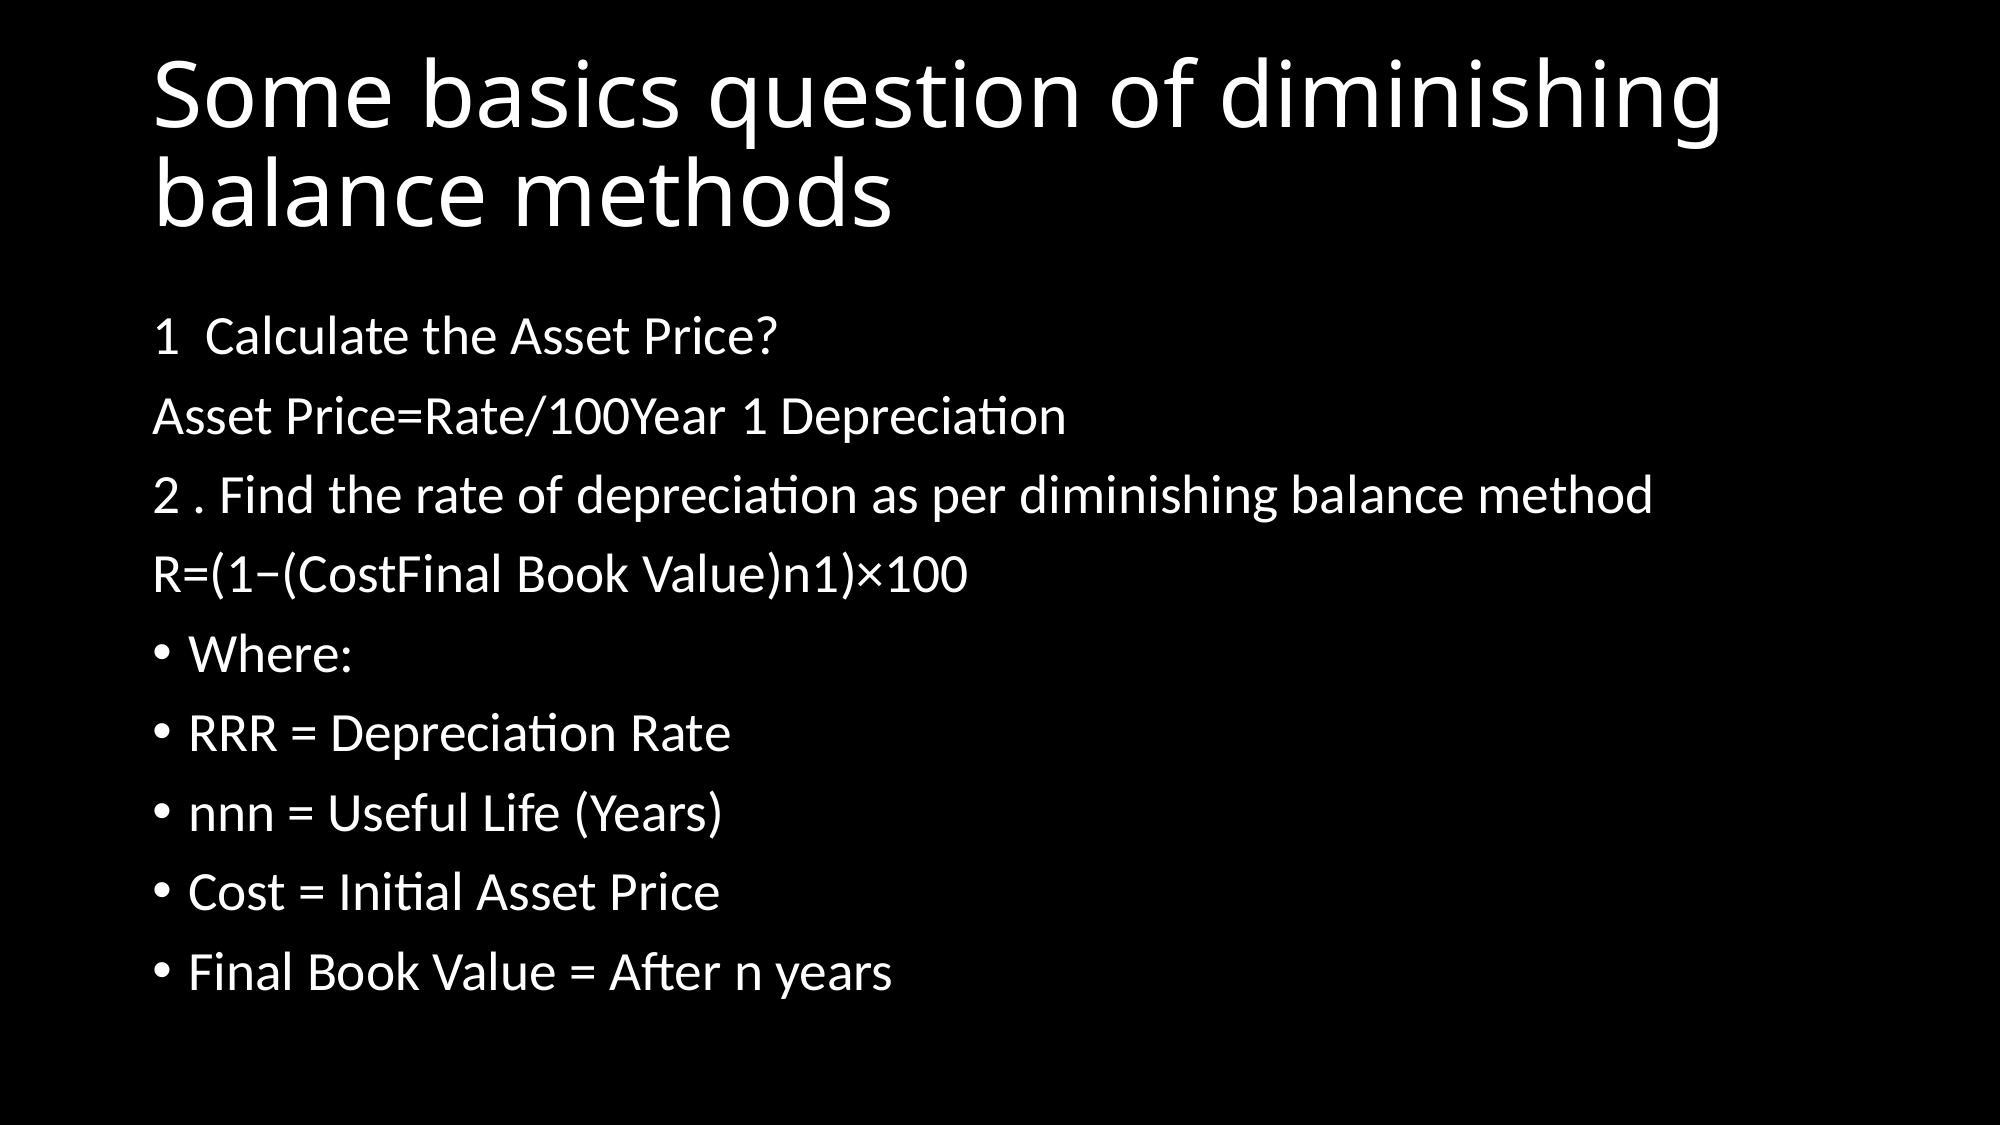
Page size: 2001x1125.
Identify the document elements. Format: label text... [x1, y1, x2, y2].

list 1 Calculate the Asset Price? Asset Price=Rate/100Year 1 Depreciation​ 2 . Find the rate of depreciation as per diminishing balance method R=(1−(CostFinal Book Value​)n1​)×100 Where: RRR = Depreciation Rate nnn = Useful Life (Years) Cost = Initial Asset Price Final Book Value = After n years [137, 299, 1863, 1014]
title Some basics question of diminishing balance methods [137, 17, 1863, 278]
